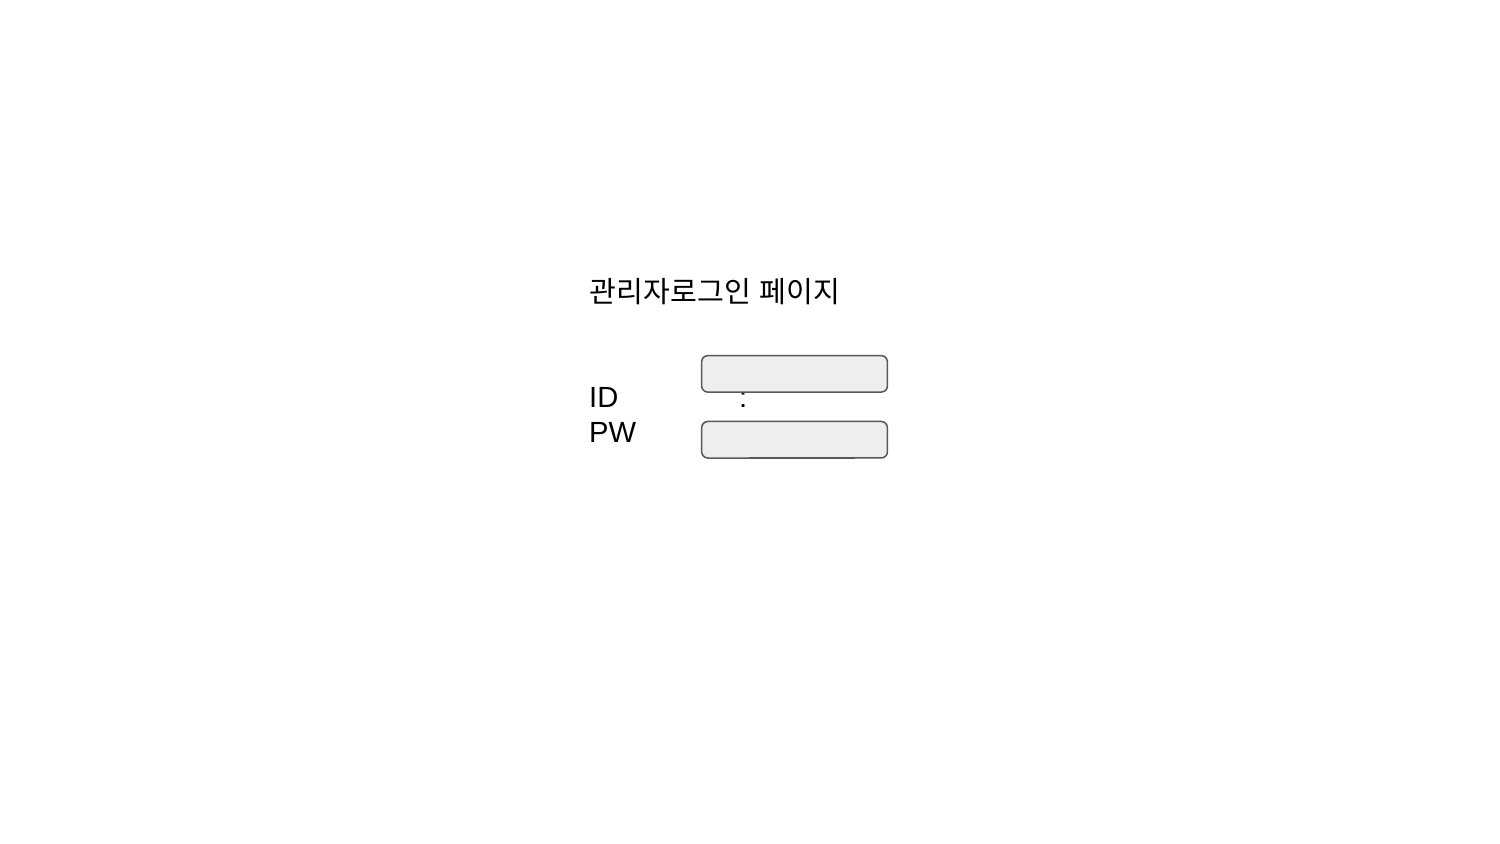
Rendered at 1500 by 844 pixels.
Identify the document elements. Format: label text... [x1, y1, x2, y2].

text_box [701, 421, 888, 459]
text_box [701, 355, 888, 393]
text_box 관리자로그인 페이지 ID : PW : [574, 241, 986, 482]
